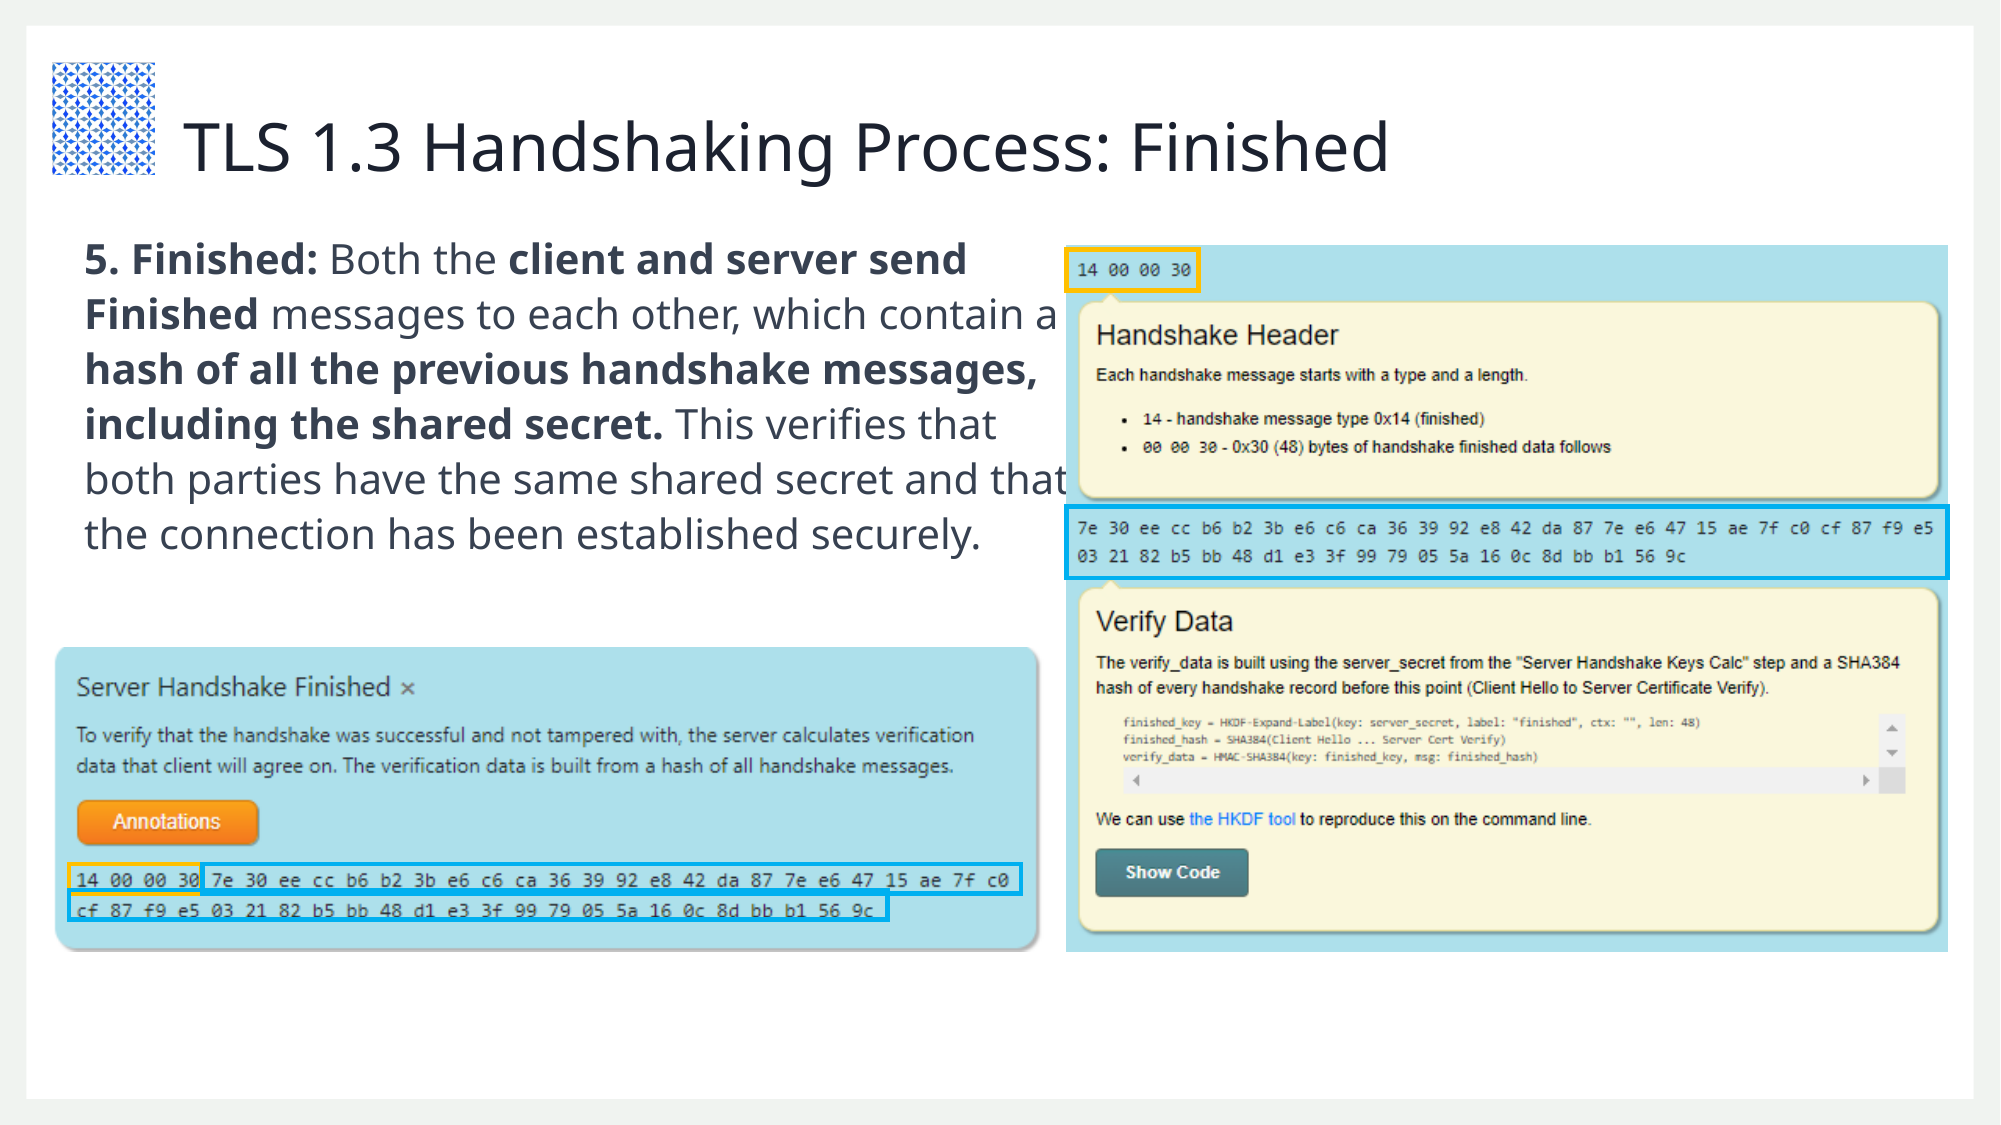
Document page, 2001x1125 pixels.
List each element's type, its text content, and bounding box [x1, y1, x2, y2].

picture [52, 647, 1045, 953]
picture [52, 62, 155, 176]
title TLS 1.3 Handshaking Process: Finished [168, 35, 1832, 193]
list 5. Finished: Both the client and server send Finished messages to each other, which contain a hash of all the previous handshake messages, including the shared secret. This verifies that both parties have the same shared secret and that the connection has been established securely. [69, 220, 1094, 1075]
picture [1066, 581, 1948, 953]
picture [1070, 510, 1944, 575]
picture [1066, 245, 1948, 503]
